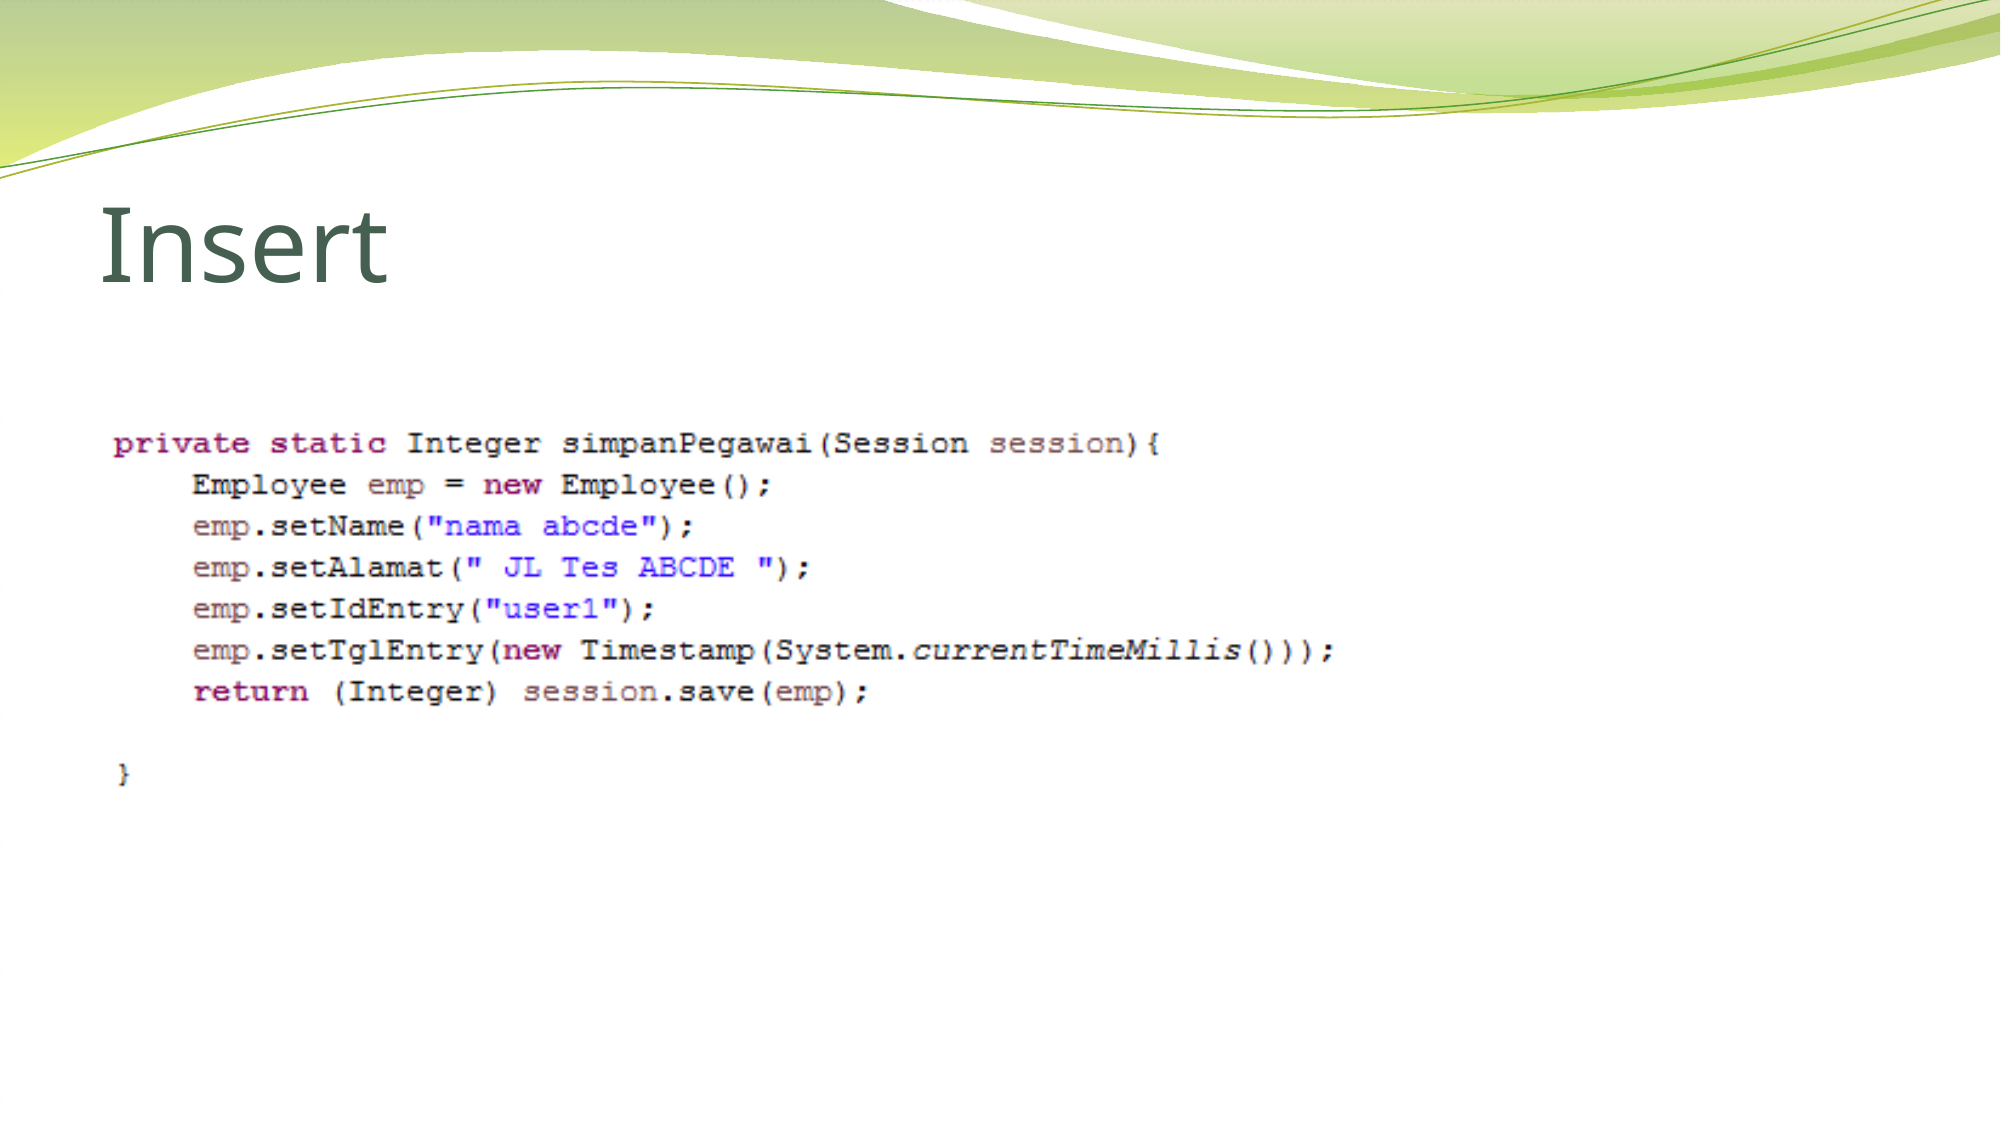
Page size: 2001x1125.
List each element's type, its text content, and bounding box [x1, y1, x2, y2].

title Insert [99, 115, 1900, 303]
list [103, 407, 1426, 806]
